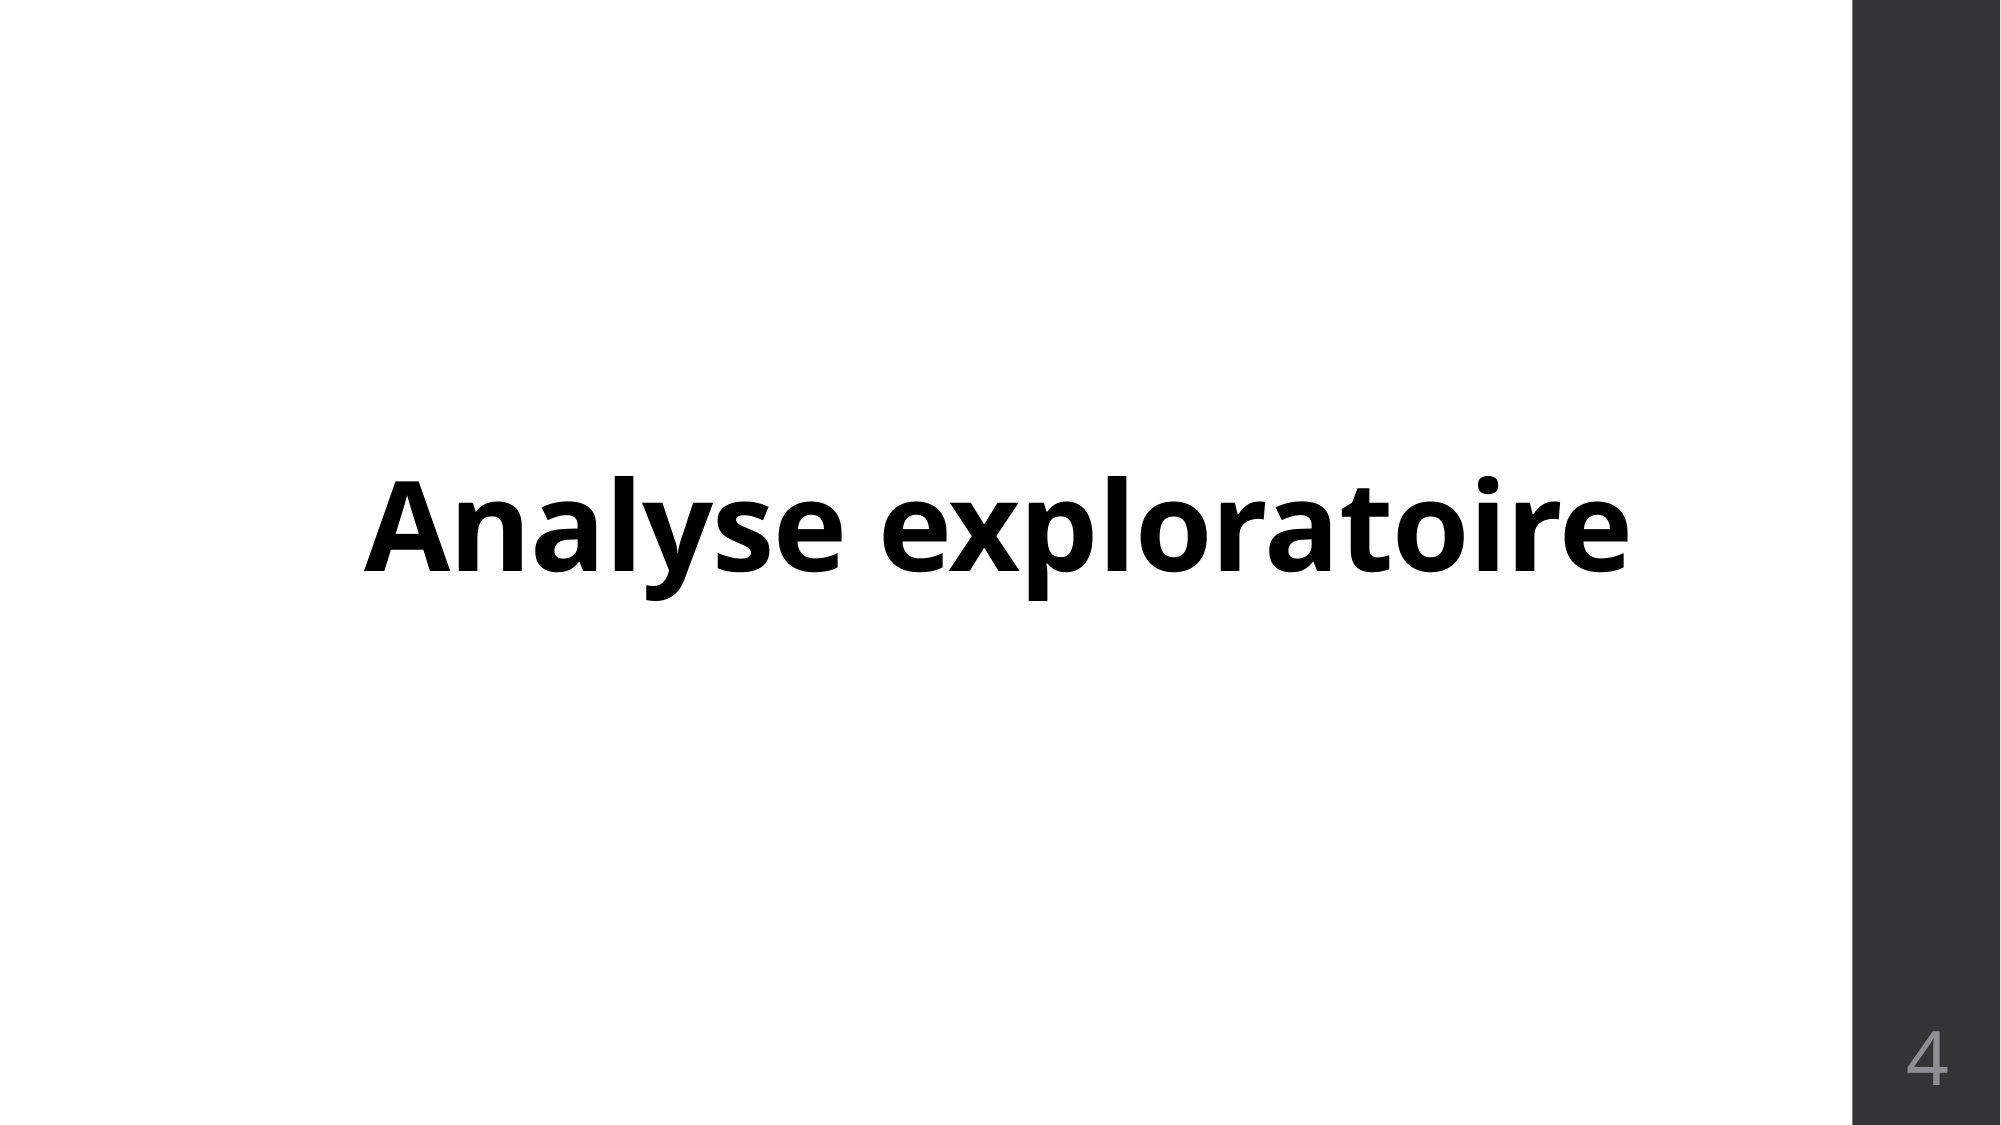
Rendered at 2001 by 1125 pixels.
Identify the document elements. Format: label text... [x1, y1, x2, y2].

title Analyse exploratoire [0, 0, 2000, 607]
slide_number 4 [1852, 1012, 2000, 1110]
